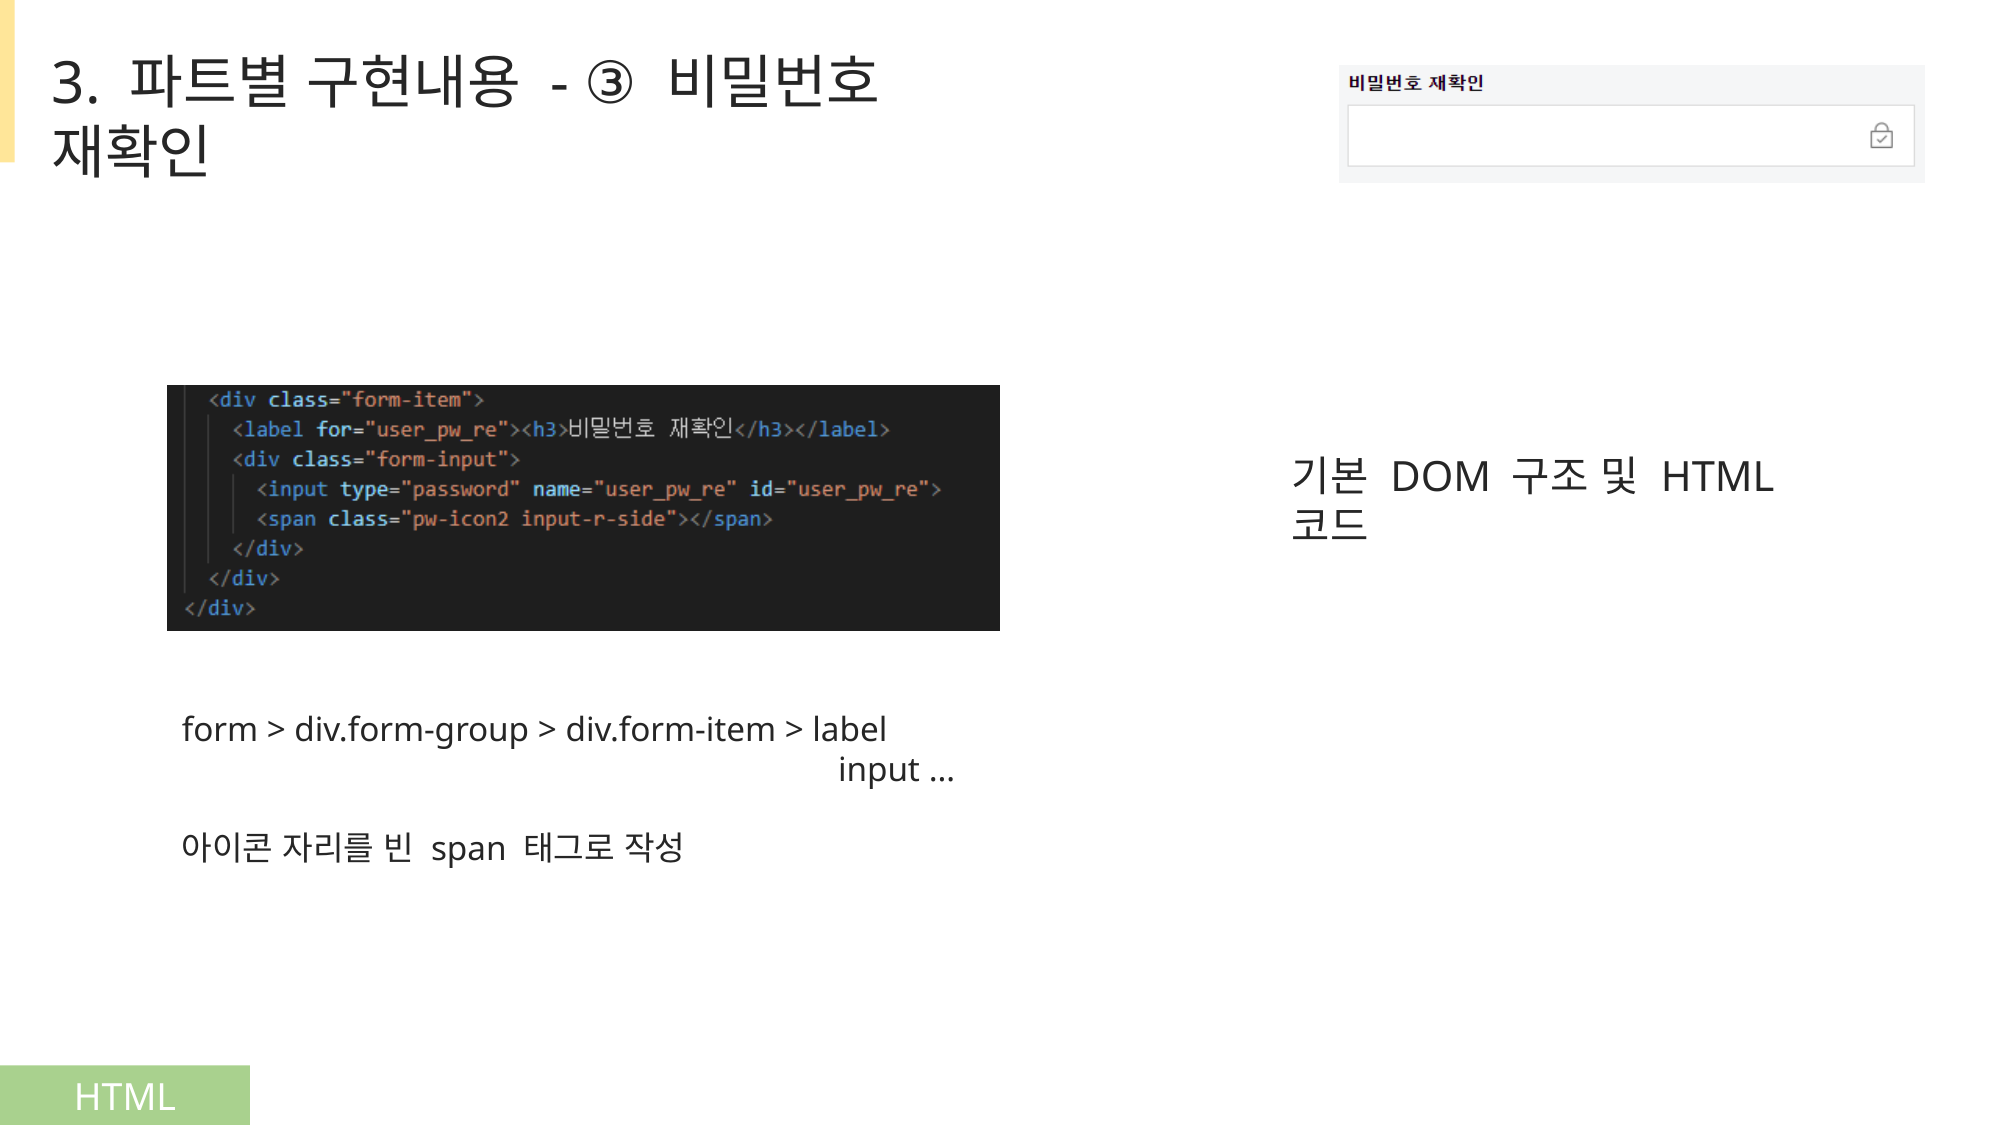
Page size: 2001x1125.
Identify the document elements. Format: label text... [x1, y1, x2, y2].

text_box form > div.form-group > div.form-item > label input … 아이콘 자리를 빈 span 태그로 작성 [167, 700, 1175, 875]
text_box 기본 DOM 구조 및 HTML 코드 [1276, 442, 1862, 558]
picture [1339, 65, 1925, 183]
picture [167, 385, 1000, 631]
text_box [0, 0, 16, 163]
text_box HTML [0, 1064, 251, 1125]
text_box 3. 파트별 구현내용 - ③ 비밀번호 재확인 [37, 38, 1034, 193]
